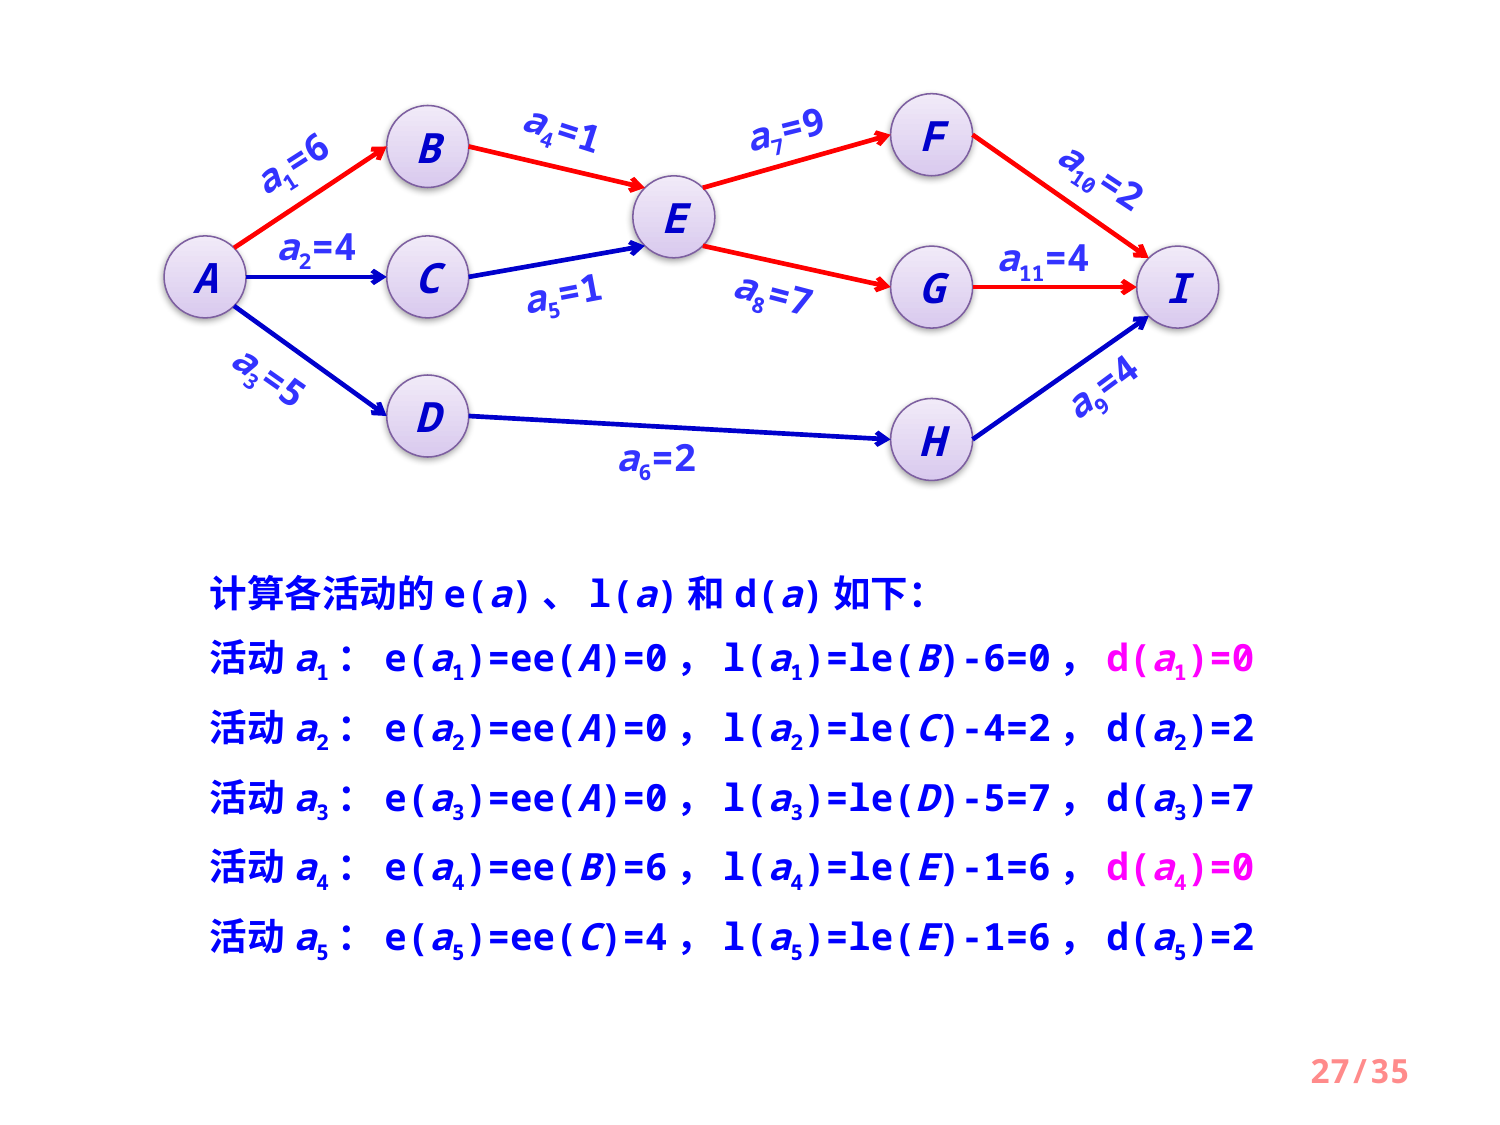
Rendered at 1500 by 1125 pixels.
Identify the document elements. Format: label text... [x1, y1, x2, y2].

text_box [163, 93, 1219, 481]
slide_number 27/35 [1074, 1042, 1425, 1103]
text_box 计算各活动的e(a)、l(a)和d(a)如下： 活动a1：e(a1)=ee(A)=0，l(a1)=le(B)-6=0，d(a1)=0 活动a2：e(a2)=ee(A)=0，l(a2)=le(C)-4=2，d(a2)=2 活动a3：e(a3)=ee(A)=0，l(a3)=le(D)-5=7，d(a3)=7 活动a4：e(a4)=ee(B)=6，l(a4)=le(E)-1=6，d(a4)=0 活动a5：e(a5)=ee(C)=4，l(a5)=le(E)-1=6，d(a5)=2 [194, 562, 1313, 972]
